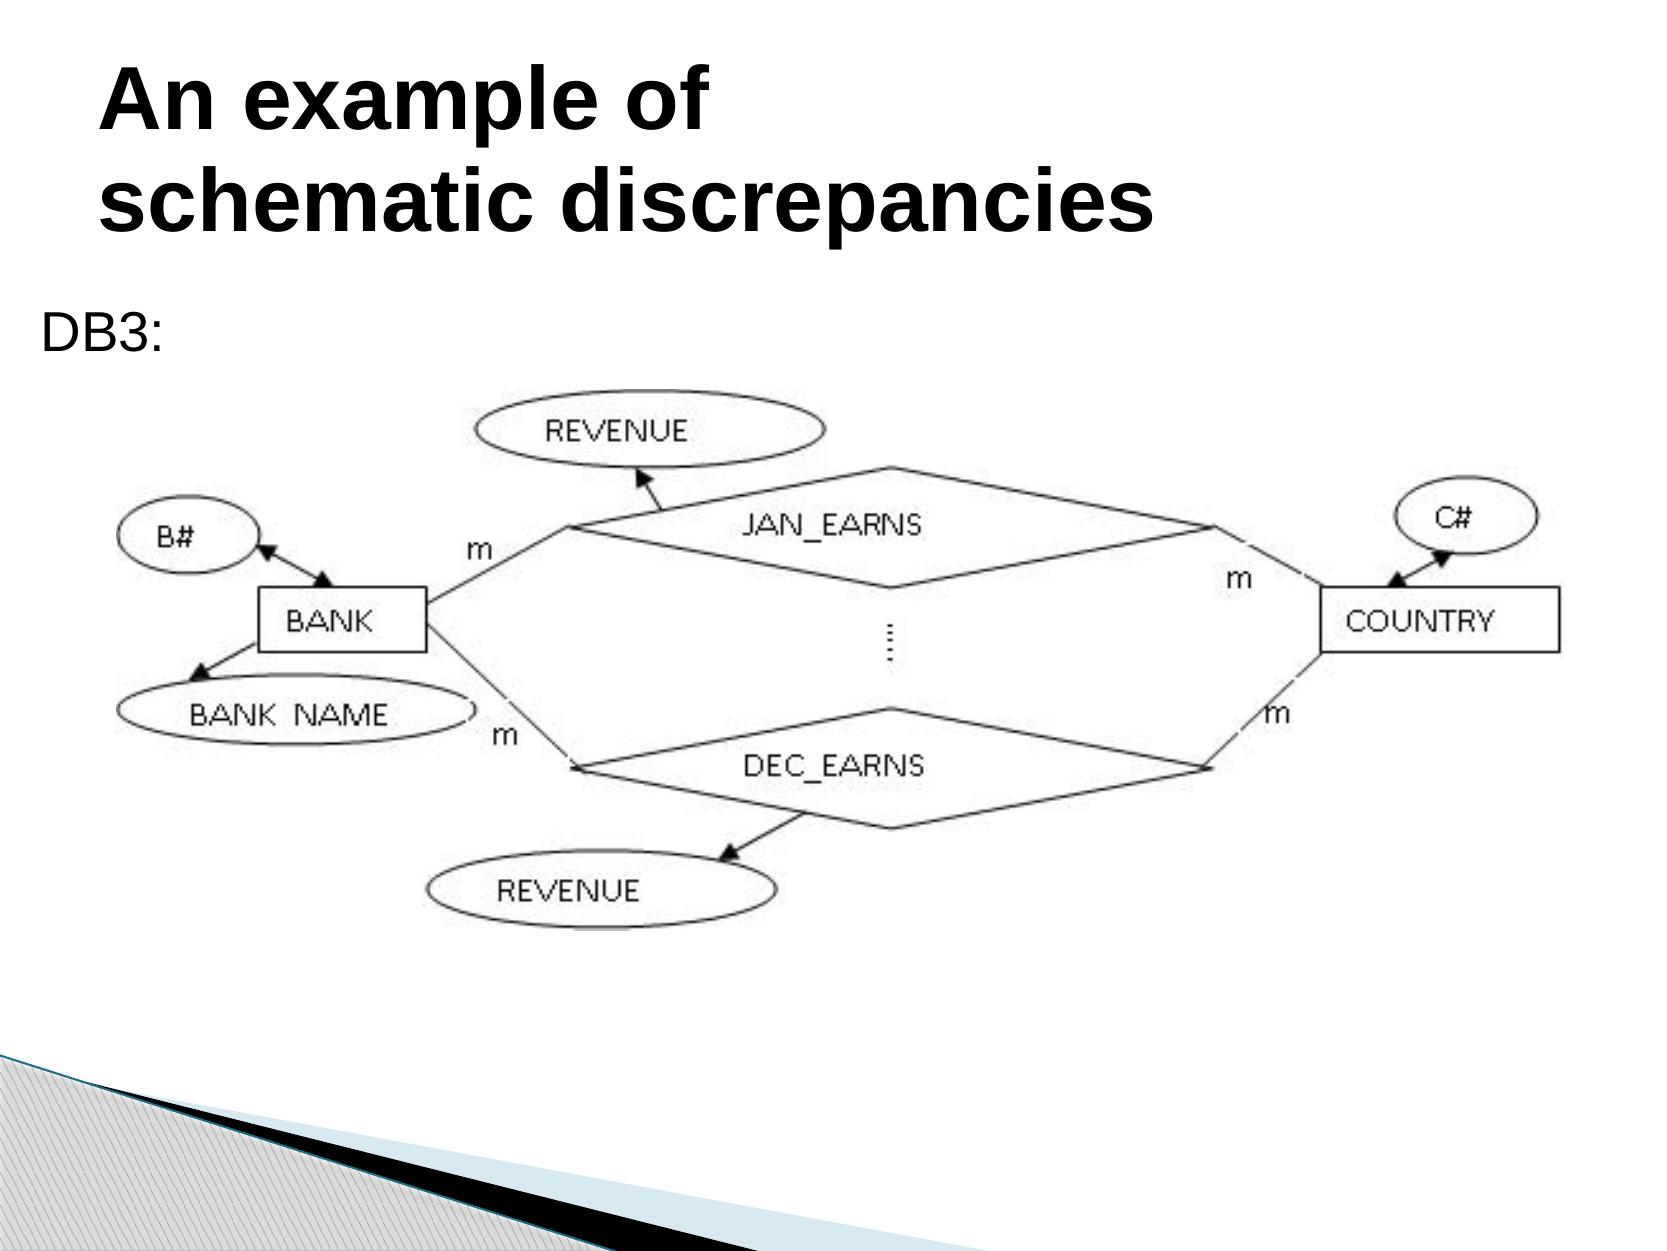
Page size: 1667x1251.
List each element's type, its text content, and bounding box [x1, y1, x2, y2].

picture [116, 389, 1564, 931]
title An example of schematic discrepancies [97, 47, 1571, 258]
list DB3: [40, 300, 1626, 1200]
